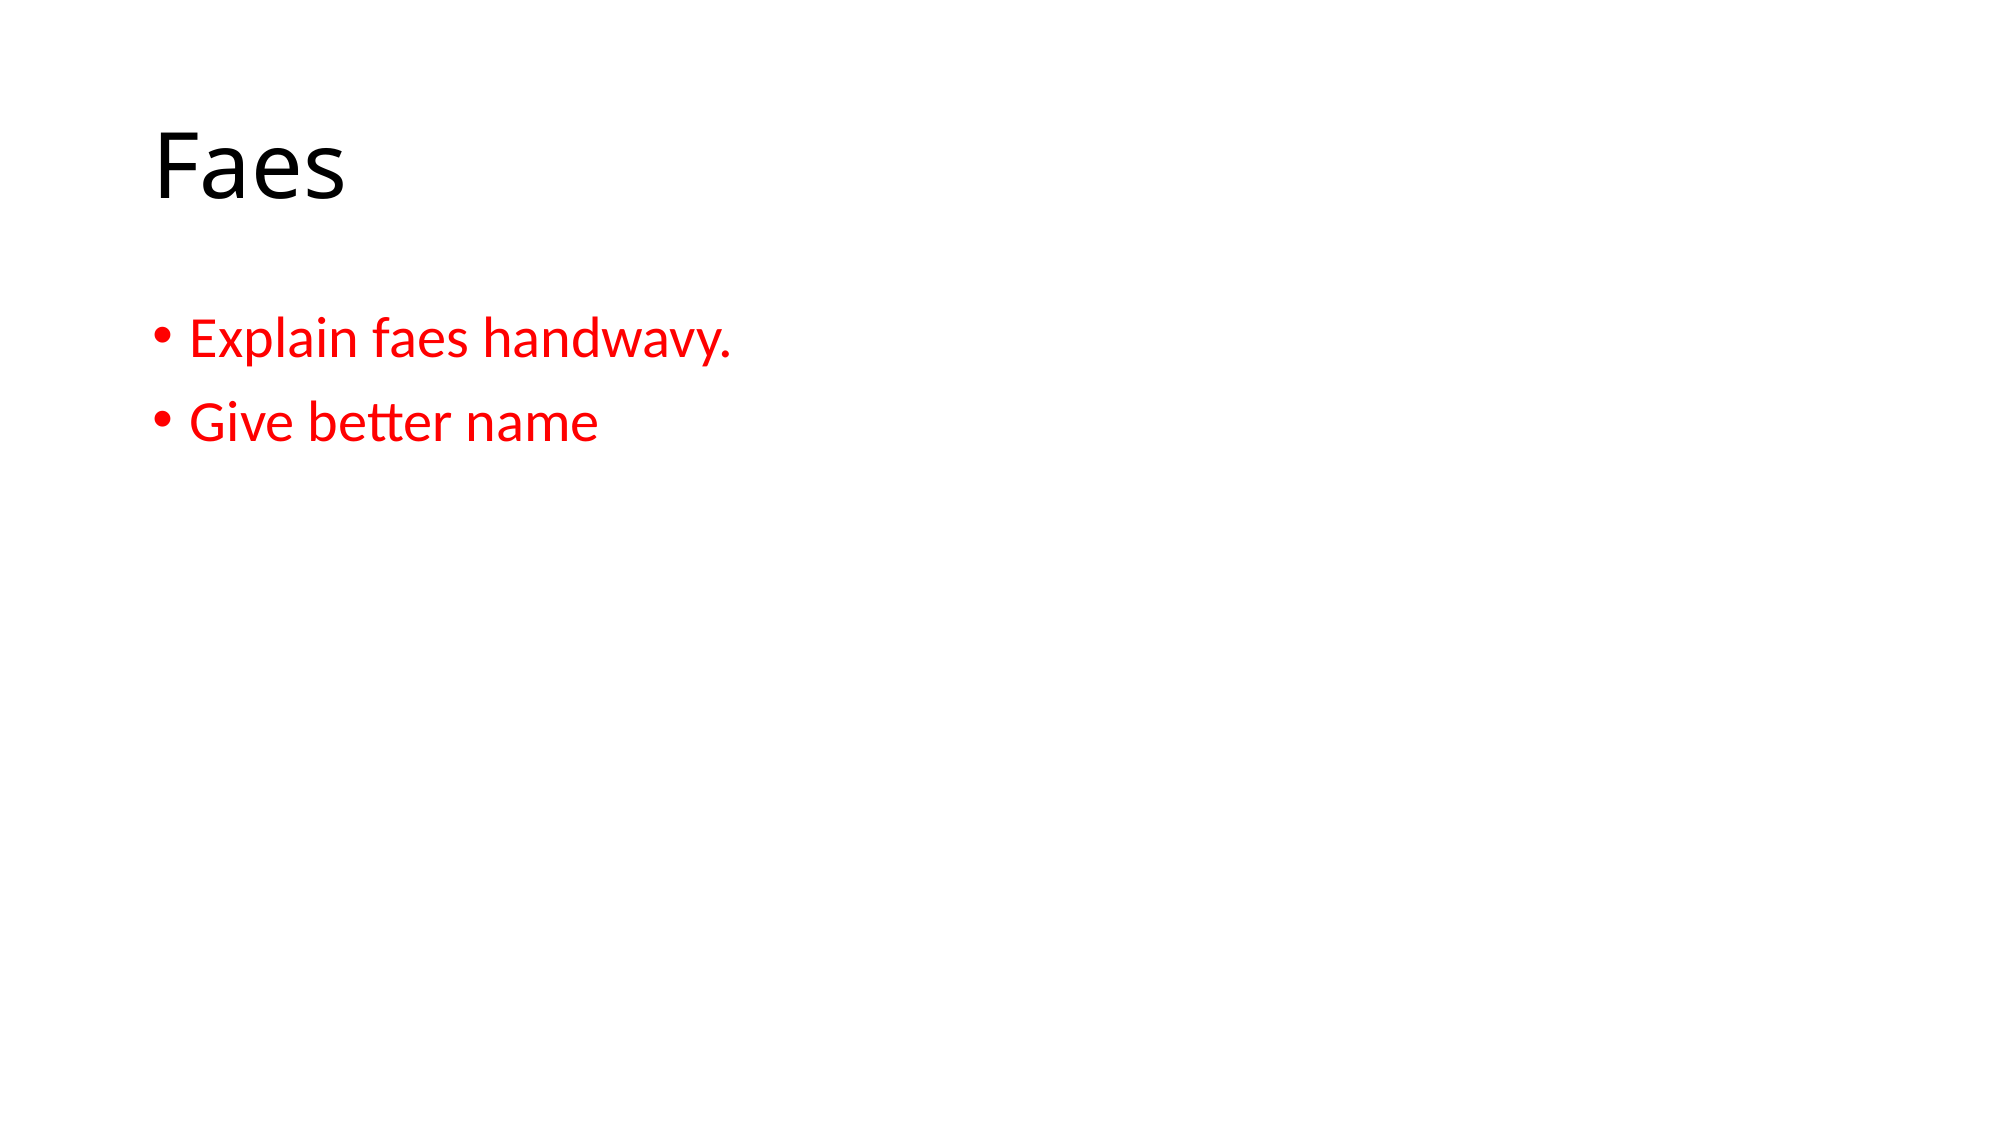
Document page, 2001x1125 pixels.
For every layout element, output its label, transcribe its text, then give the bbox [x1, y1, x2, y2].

list Explain faes handwavy. Give better name [137, 299, 1863, 1014]
title Faes [137, 59, 1863, 278]
